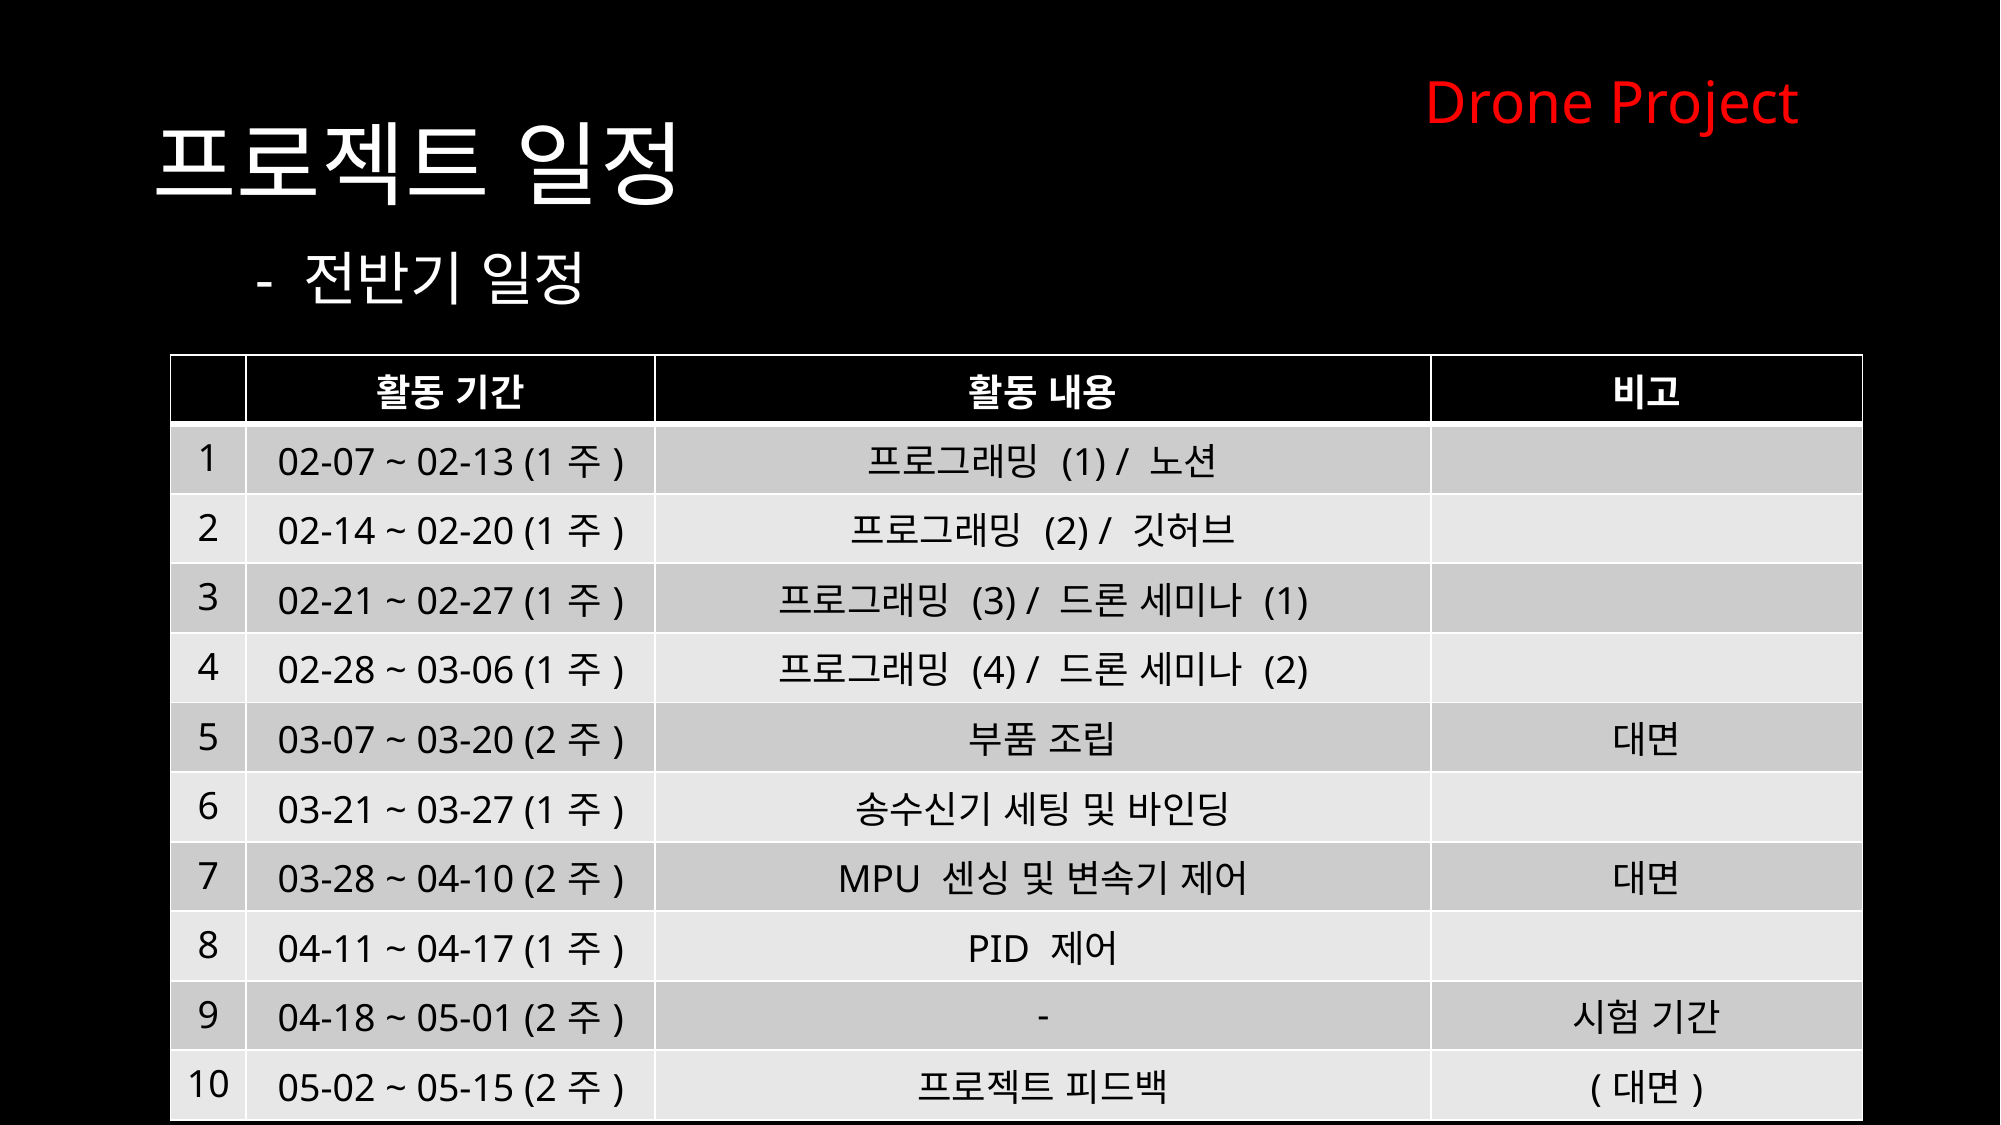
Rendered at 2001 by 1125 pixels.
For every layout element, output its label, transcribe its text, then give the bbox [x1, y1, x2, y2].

table_cell 02-28 ~ 03-06 (1주) [247, 634, 654, 702]
table_header 활동 기간 [247, 356, 654, 421]
table_cell PID 제어 [656, 912, 1430, 980]
table_header 비고 [1432, 356, 1862, 421]
table_cell [1432, 427, 1862, 493]
table_cell [1432, 564, 1862, 632]
table_cell (대면) [1432, 1051, 1862, 1119]
table_cell 02-21 ~ 02-27 (1주) [247, 564, 654, 632]
table_cell 05-02 ~ 05-15 (2주) [247, 1051, 654, 1119]
table_cell 시험 기간 [1432, 982, 1862, 1049]
table_cell 프로그래밍 (3) / 드론 세미나 (1) [656, 564, 1430, 632]
table_cell [1432, 495, 1862, 562]
table_cell 6 [171, 773, 245, 841]
table_header 활동 내용 [656, 356, 1430, 421]
table_cell 프로그래밍 (4) / 드론 세미나 (2) [656, 634, 1430, 702]
table_cell 프로젝트 피드백 [656, 1051, 1430, 1119]
table_cell 프로그래밍 (1) / 노션 [656, 427, 1430, 493]
table_cell 04-18 ~ 05-01 (2주) [247, 982, 654, 1049]
table_cell 02-07 ~ 02-13 (1주) [247, 427, 654, 493]
table_cell 03-28 ~ 04-10 (2주) [247, 843, 654, 910]
table_cell 9 [171, 982, 245, 1049]
list - 전반기 일정 [240, 239, 1863, 325]
table_cell 2 [171, 495, 245, 562]
table_cell 3 [171, 564, 245, 632]
title 프로젝트 일정 [137, 59, 1863, 278]
table_cell [1432, 773, 1862, 841]
table_cell 부품 조립 [656, 703, 1430, 771]
table_cell 대면 [1432, 703, 1862, 771]
table_header [171, 356, 245, 421]
table_cell 03-07 ~ 03-20 (2주) [247, 703, 654, 771]
table_cell 03-21 ~ 03-27 (1주) [247, 773, 654, 841]
table_cell 프로그래밍 (2) / 깃허브 [656, 495, 1430, 562]
table_cell 04-11 ~ 04-17 (1주) [247, 912, 654, 980]
table_cell 7 [171, 843, 245, 910]
table_cell 5 [171, 703, 245, 771]
table_cell - [656, 982, 1430, 1049]
table_cell 1 [171, 427, 245, 493]
table_cell MPU 센싱 및 변속기 제어 [656, 843, 1430, 910]
table_cell 10 [171, 1051, 245, 1119]
table_cell [1432, 634, 1862, 702]
table_cell 대면 [1432, 843, 1862, 910]
table_cell 8 [171, 912, 245, 980]
table_cell 02-14 ~ 02-20 (1주) [247, 495, 654, 562]
table_cell 송수신기 세팅 및 바인딩 [656, 773, 1430, 841]
table_cell 4 [171, 634, 245, 702]
table_cell [1432, 912, 1862, 980]
